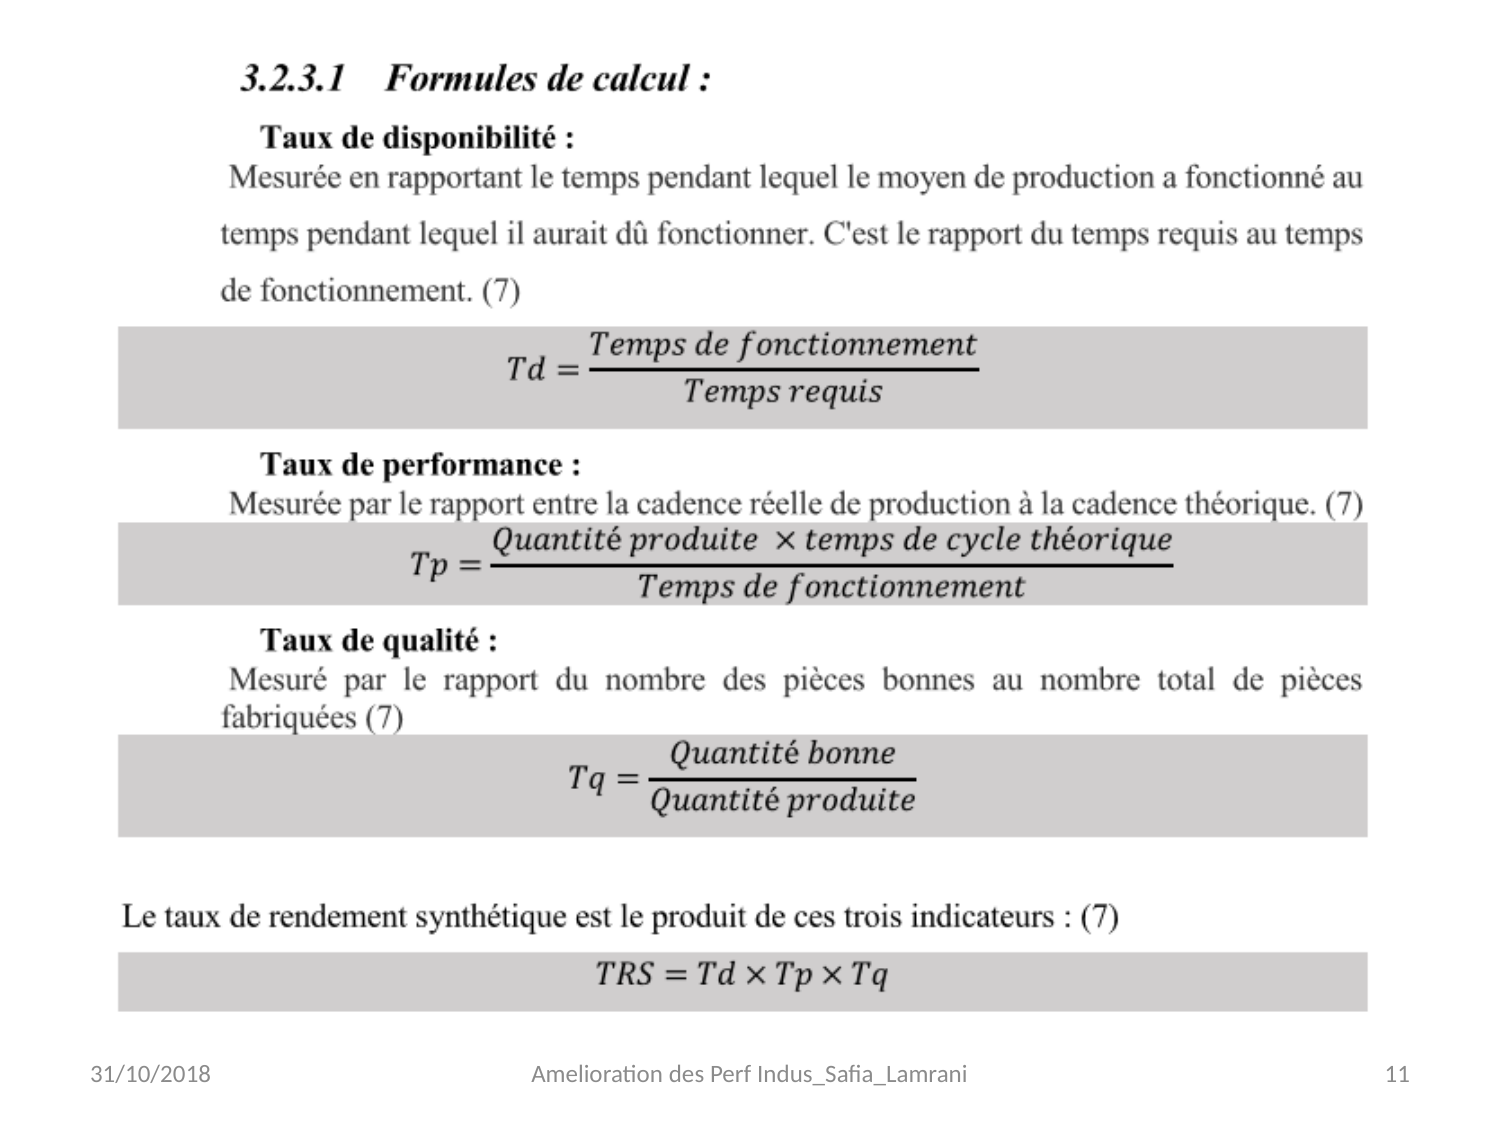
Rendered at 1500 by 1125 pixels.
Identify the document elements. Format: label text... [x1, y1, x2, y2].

slide_number 11 [1074, 1042, 1425, 1103]
footer Amelioration des Perf Indus_Safia_Lamrani [512, 1042, 988, 1103]
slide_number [75, 1042, 425, 1103]
picture [88, 44, 1412, 1022]
